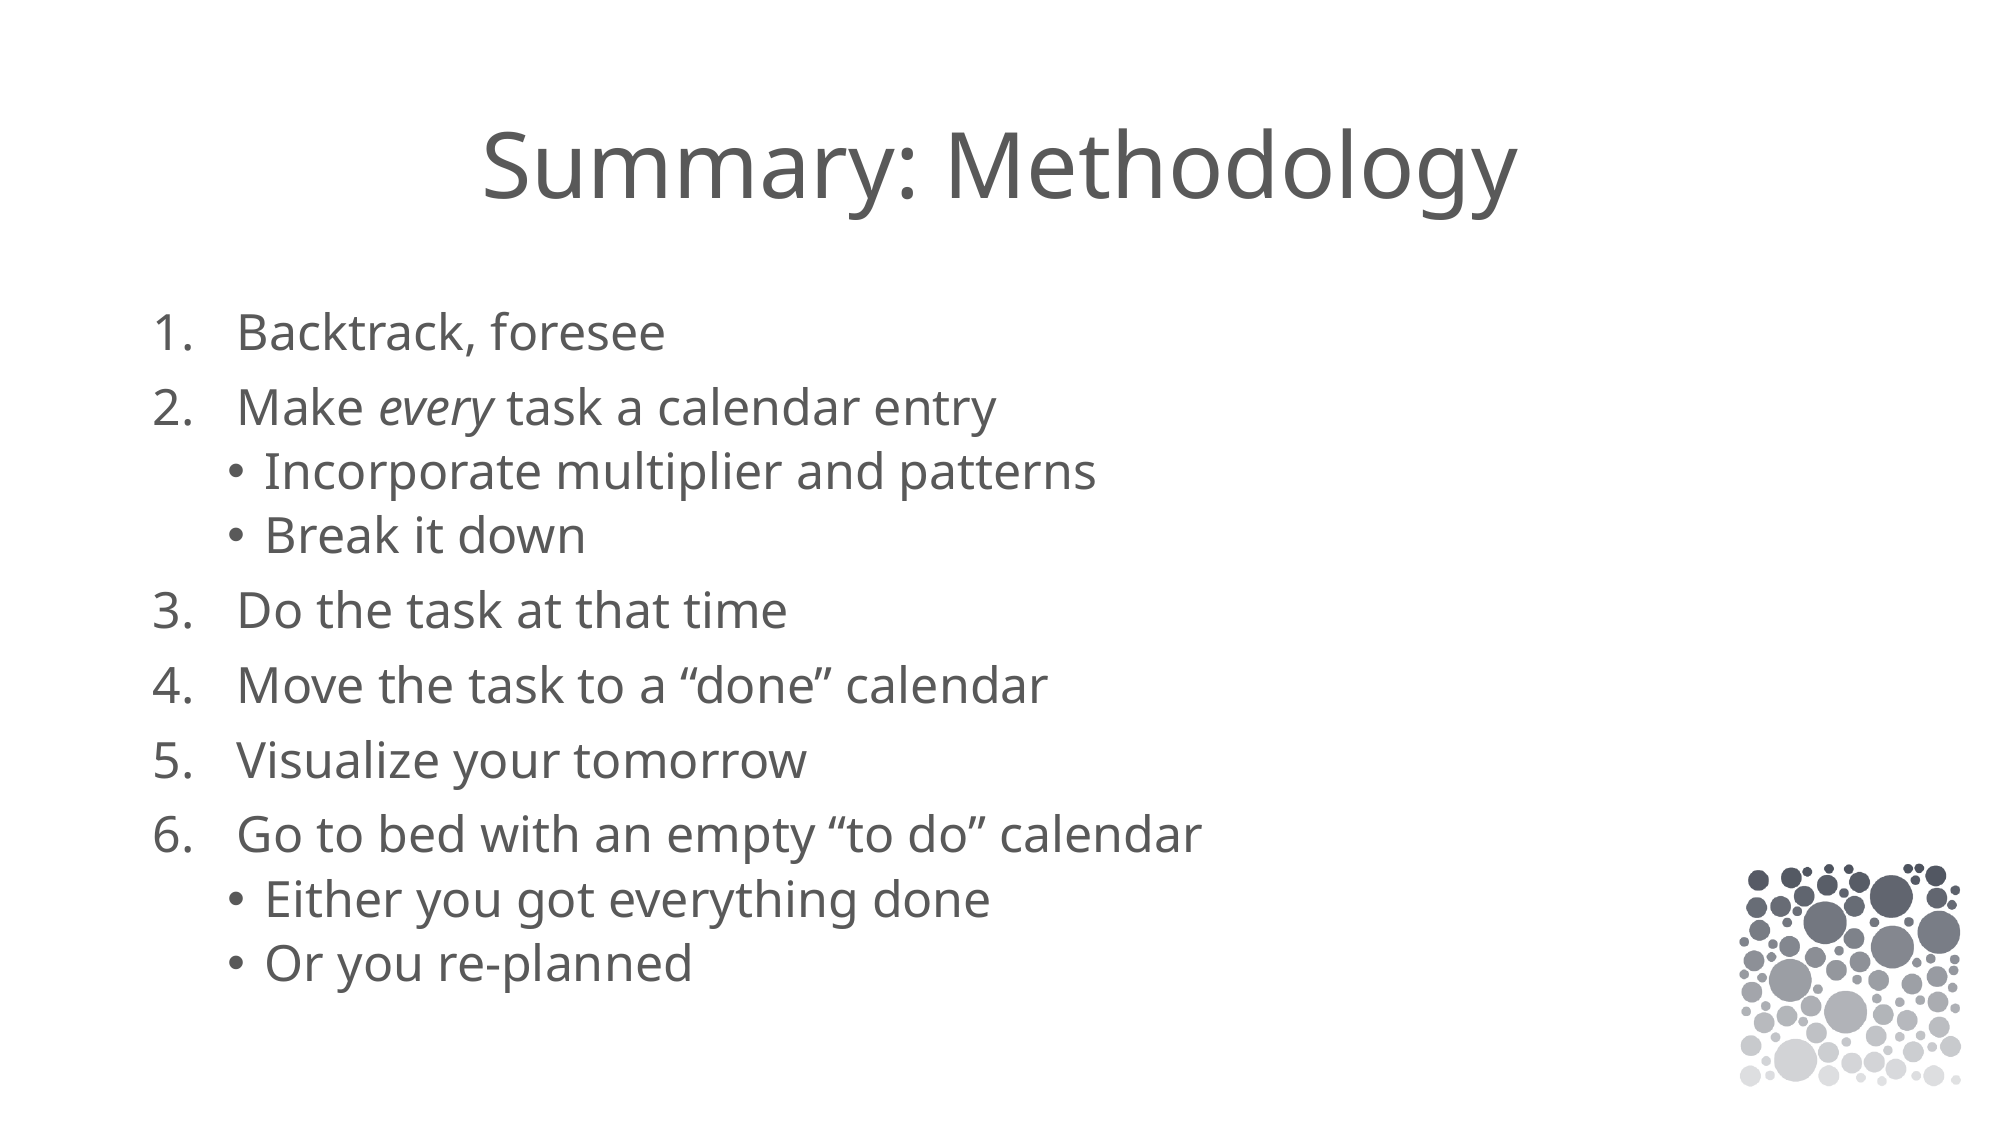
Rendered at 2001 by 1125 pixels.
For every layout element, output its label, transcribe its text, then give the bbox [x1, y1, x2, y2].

list Backtrack, foresee Make every task a calendar entry Incorporate multiplier and patterns Break it down Do the task at that time Move the task to a “done” calendar Visualize your tomorrow Go to bed with an empty “to do” calendar Either you got everything done Or you re-planned [137, 299, 1863, 1014]
title Summary: Methodology [137, 59, 1863, 278]
picture [1699, 824, 2000, 1125]
